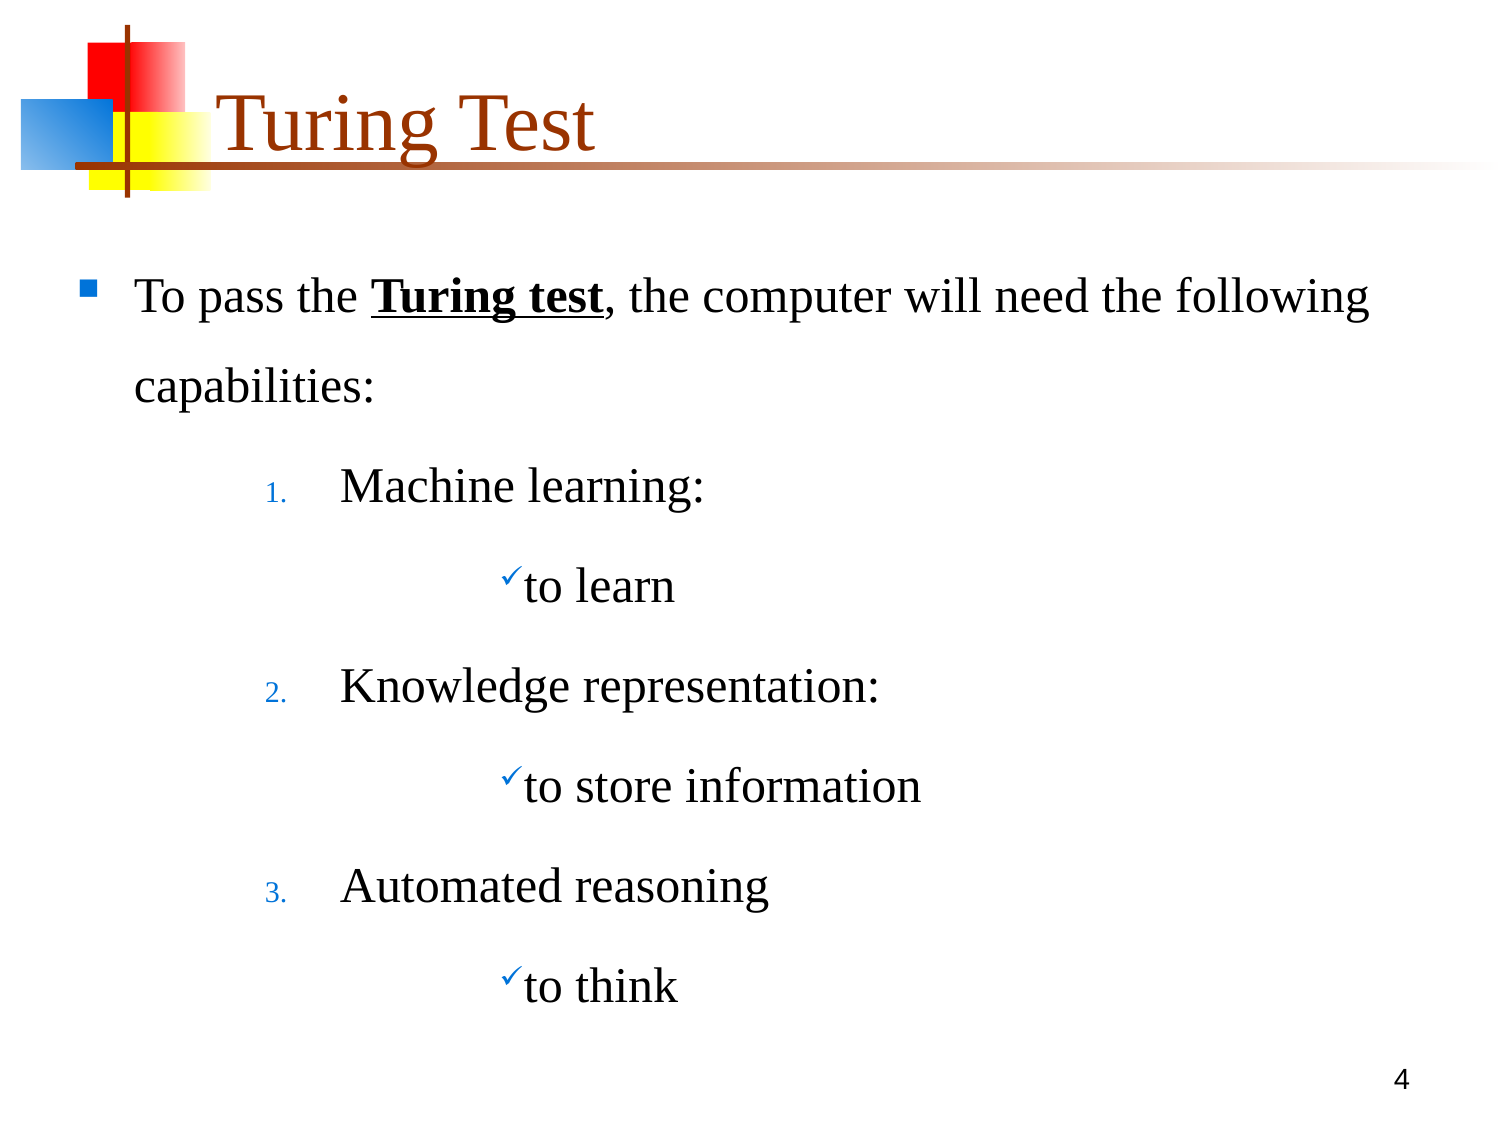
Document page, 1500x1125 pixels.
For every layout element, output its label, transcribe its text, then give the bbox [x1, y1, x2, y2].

slide_number 4 [1074, 1049, 1425, 1103]
title Turing Test [200, 37, 1479, 175]
list To pass the Turing test, the computer will need the following capabilities: Machine learning: to learn Knowledge representation: to store information Automated reasoning to think [62, 224, 1469, 1006]
